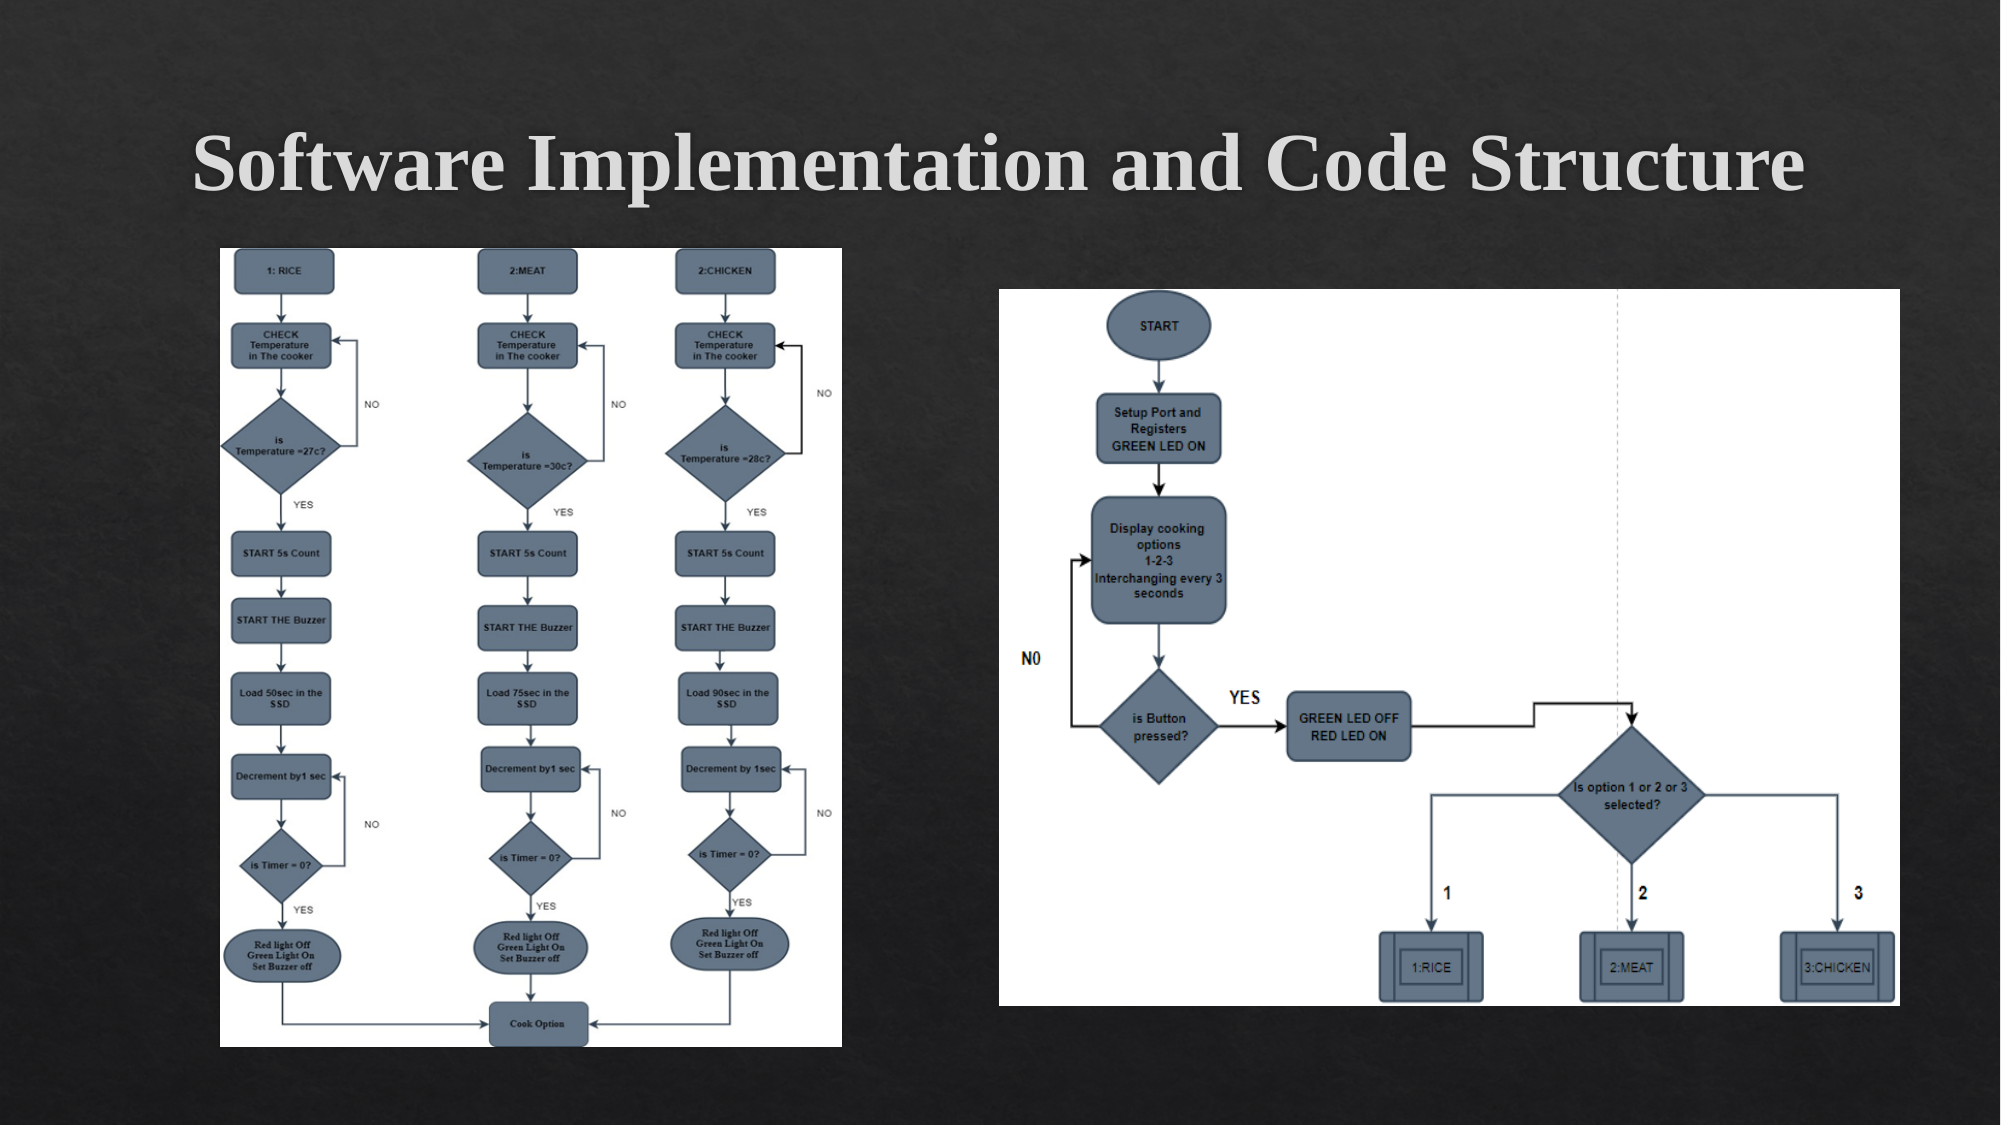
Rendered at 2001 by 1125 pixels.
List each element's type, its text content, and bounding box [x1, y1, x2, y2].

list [220, 247, 842, 1048]
title Software Implementation and Code Structure [149, 99, 1849, 260]
picture [998, 289, 1900, 1006]
